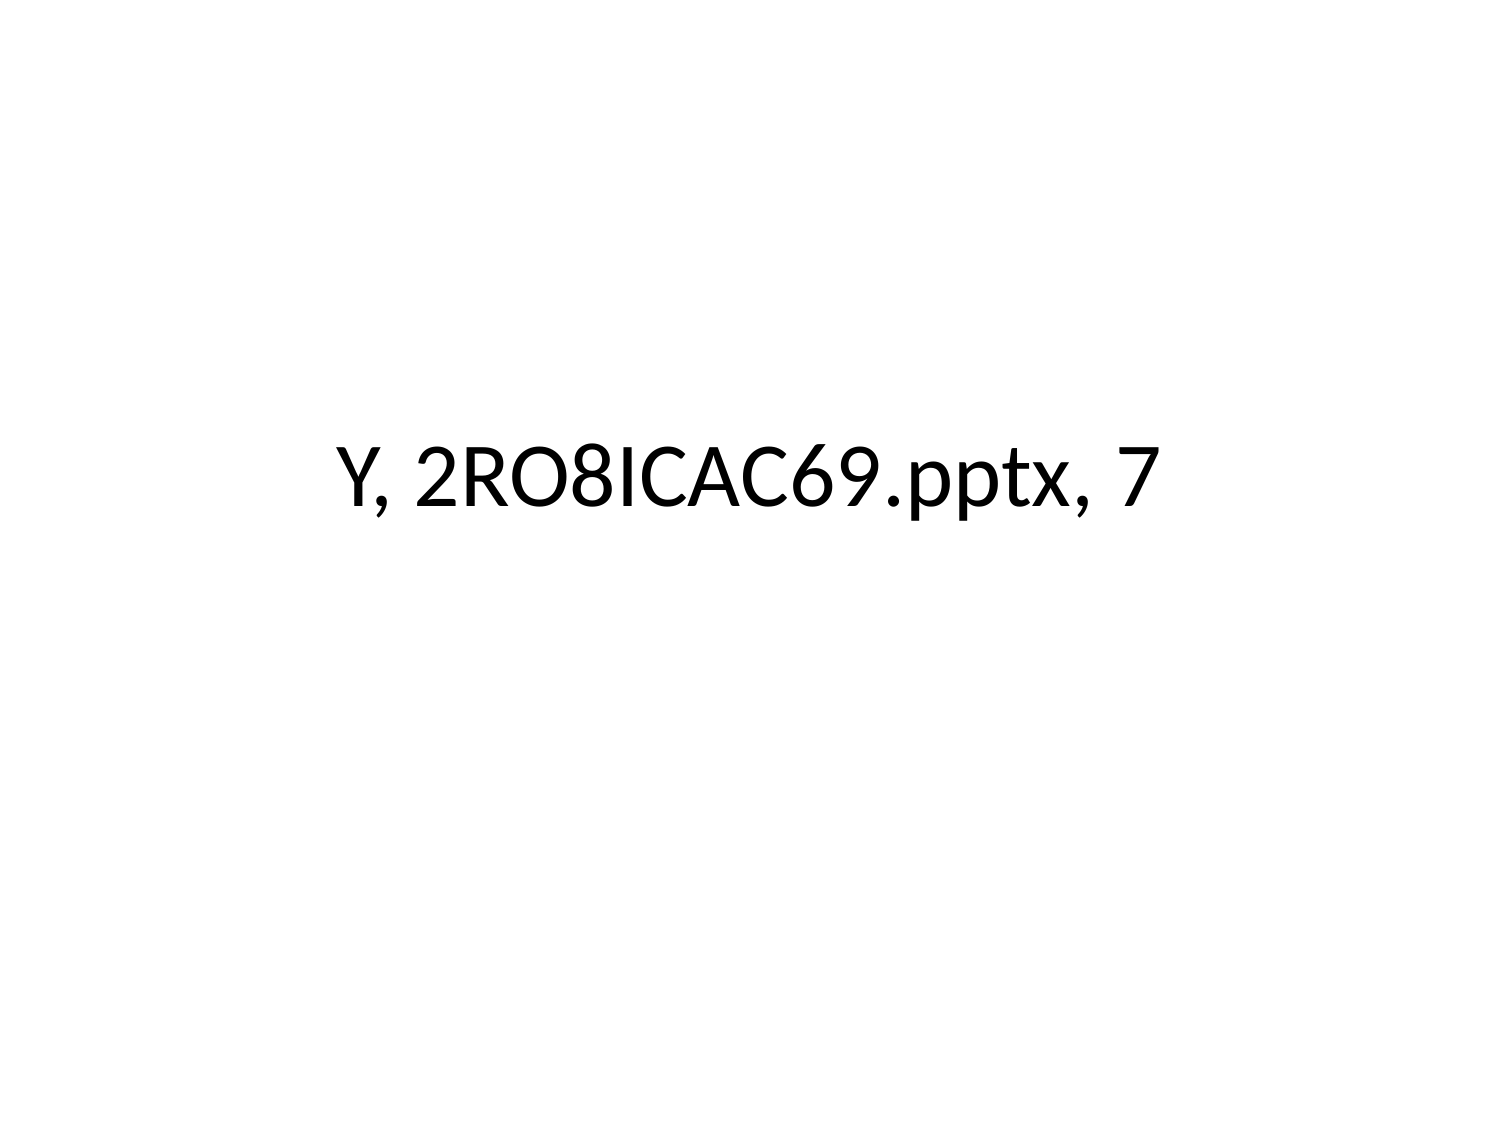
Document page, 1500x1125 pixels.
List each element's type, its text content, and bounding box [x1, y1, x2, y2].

title Y, 2RO8ICAC69.pptx, 7 [112, 349, 1388, 591]
